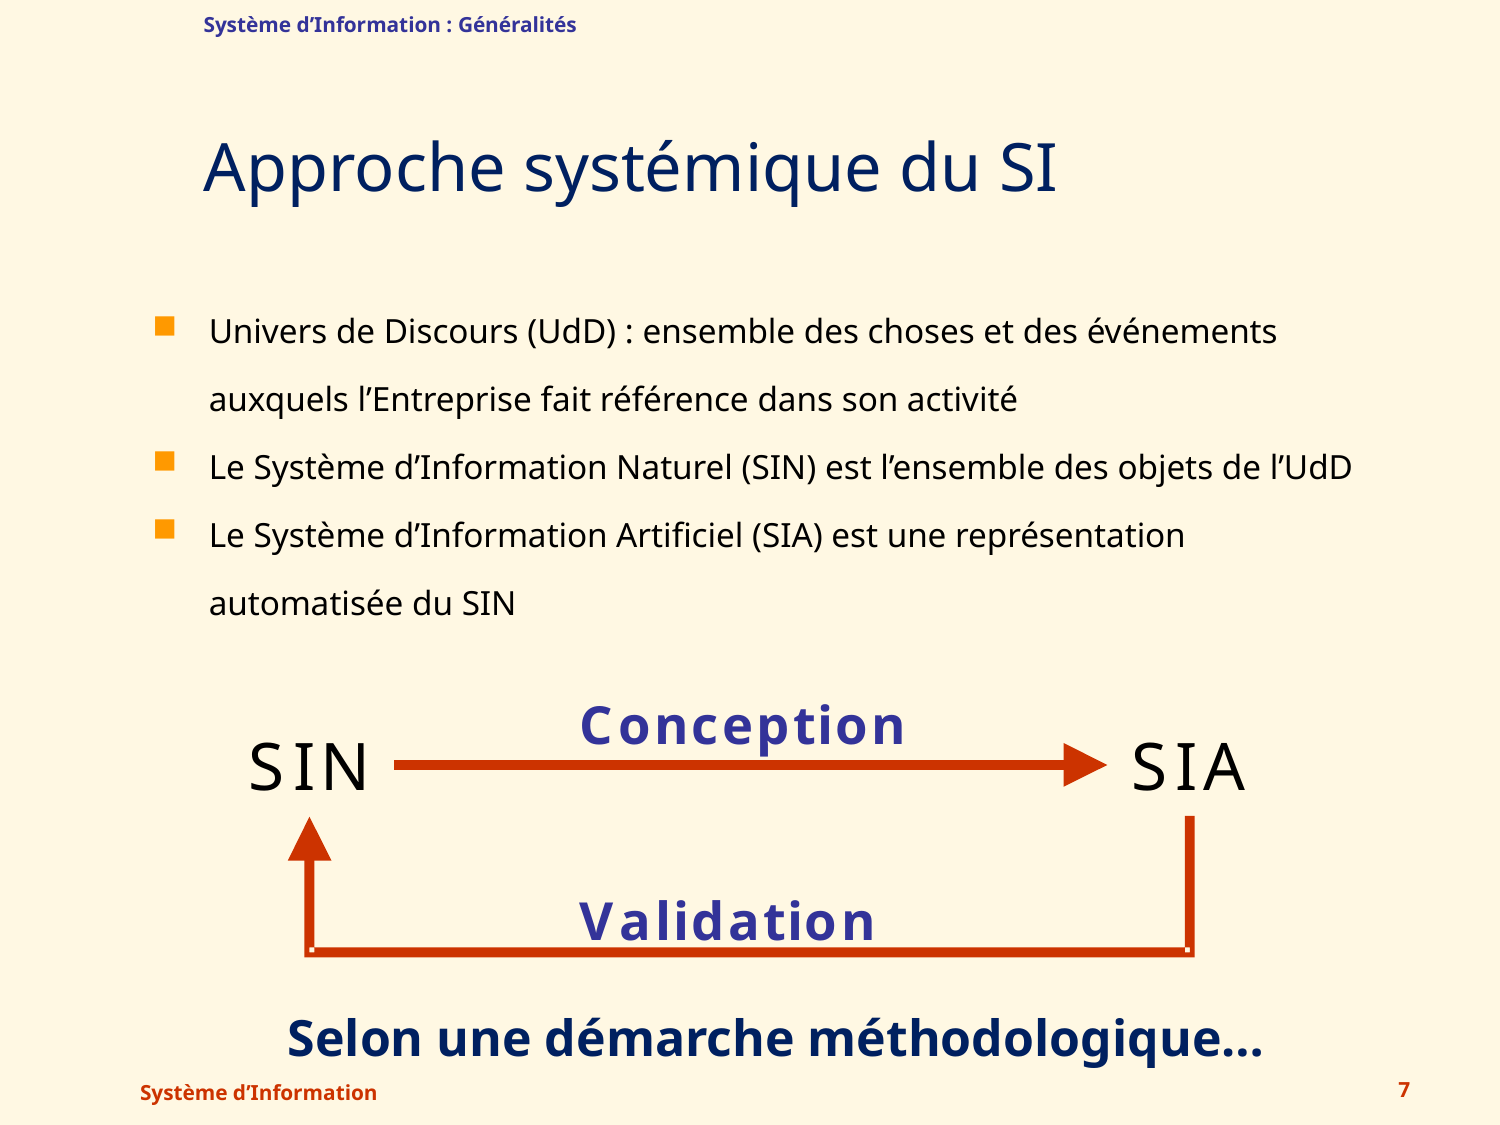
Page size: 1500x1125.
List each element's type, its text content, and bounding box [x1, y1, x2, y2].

footer Système d’Information [124, 1037, 601, 1113]
picture [224, 680, 1276, 996]
title Approche systémique du SI [188, 24, 1468, 213]
slide_number 7 [1112, 1037, 1426, 1113]
text_box Système d’Information : Généralités [188, 4, 592, 44]
text_box Selon une démarche méthodologique… [273, 999, 1280, 1075]
list Univers de Discours (UdD) : ensemble des choses et des événements auxquels l’Entreprise fait référence dans son activité Le Système d’Information Naturel (SIN) est l’ensemble des objets de l’UdD Le Système d’Information Artificiel (SIA) est une représentation automatisée du SIN [137, 274, 1401, 651]
